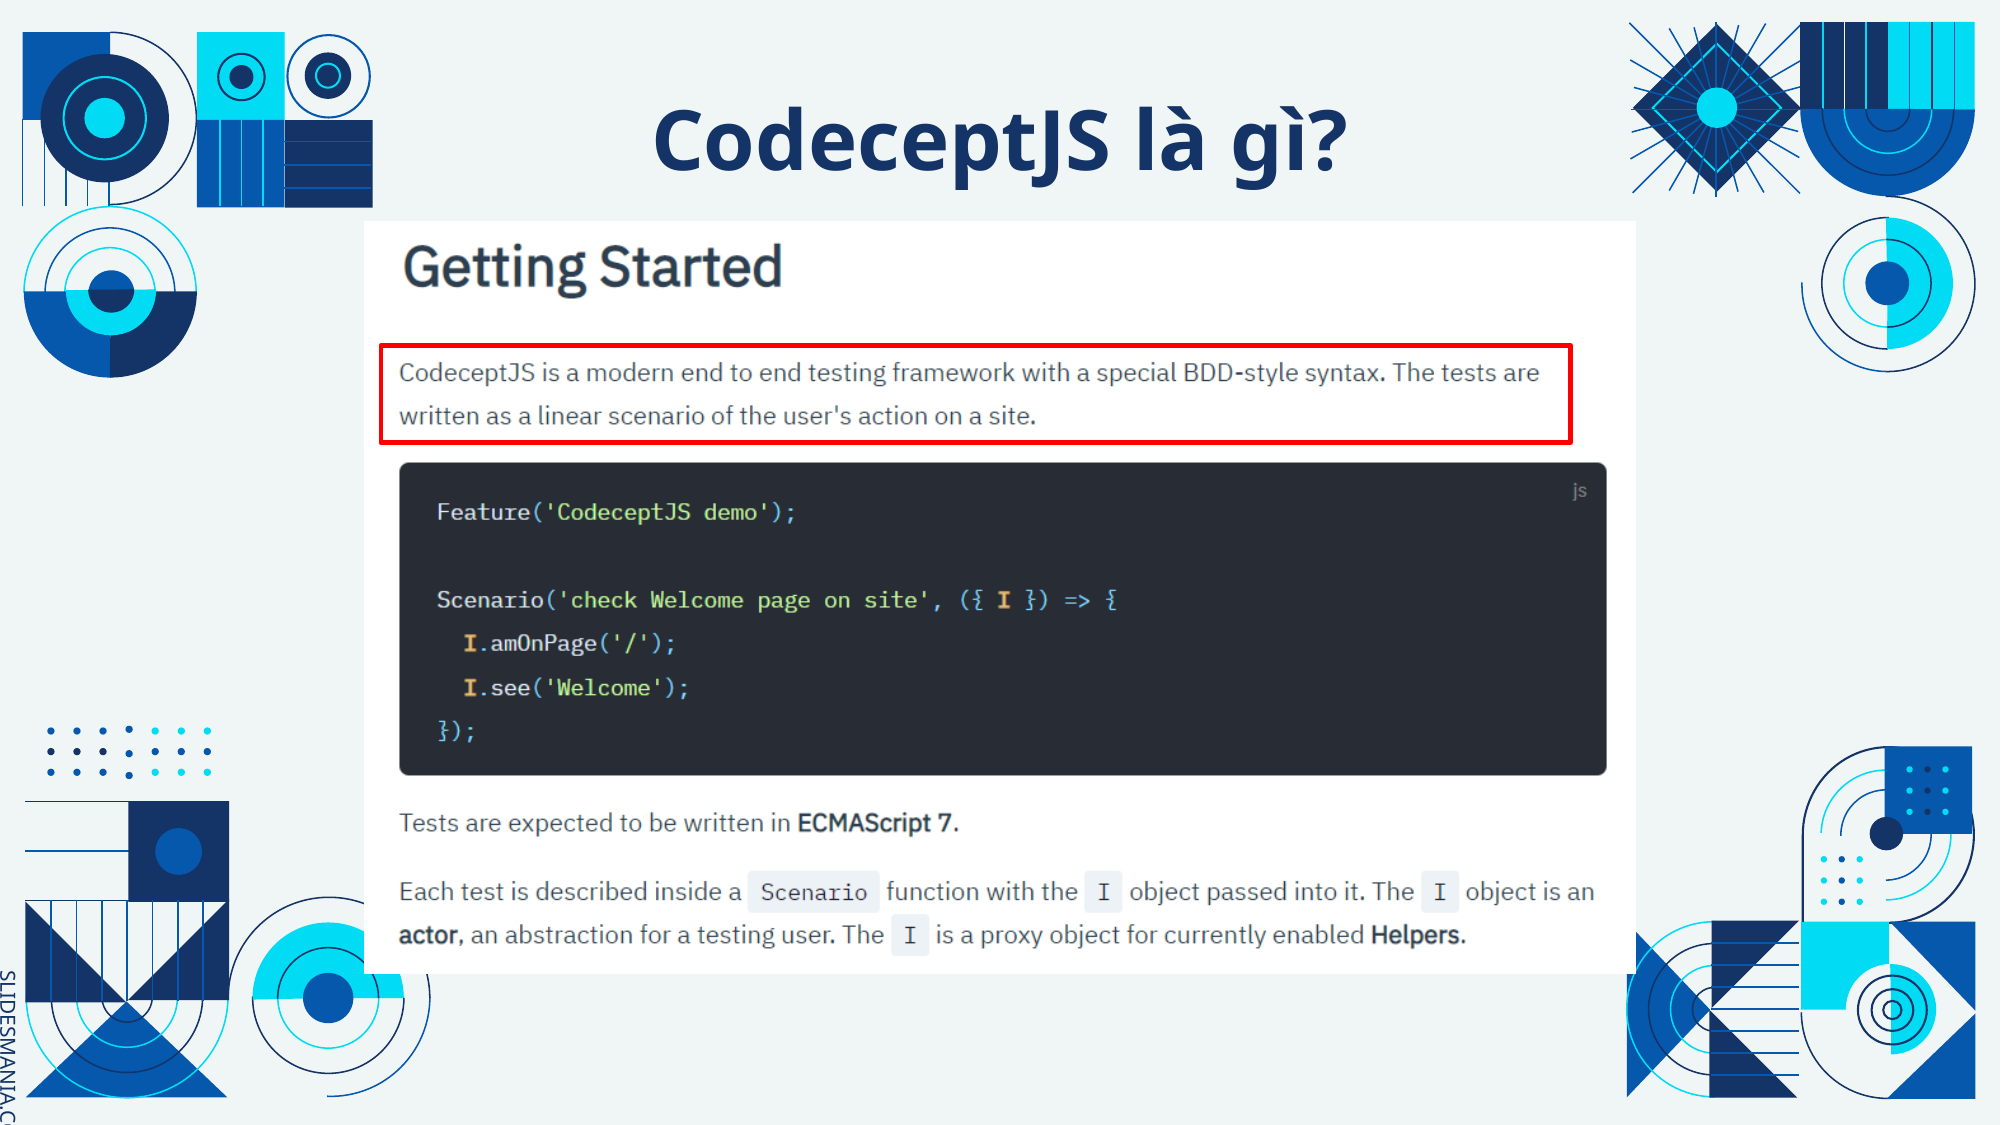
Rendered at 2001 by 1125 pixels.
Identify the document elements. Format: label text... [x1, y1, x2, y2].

picture [364, 221, 1636, 974]
title CodeceptJS là gì? [443, 66, 1557, 192]
